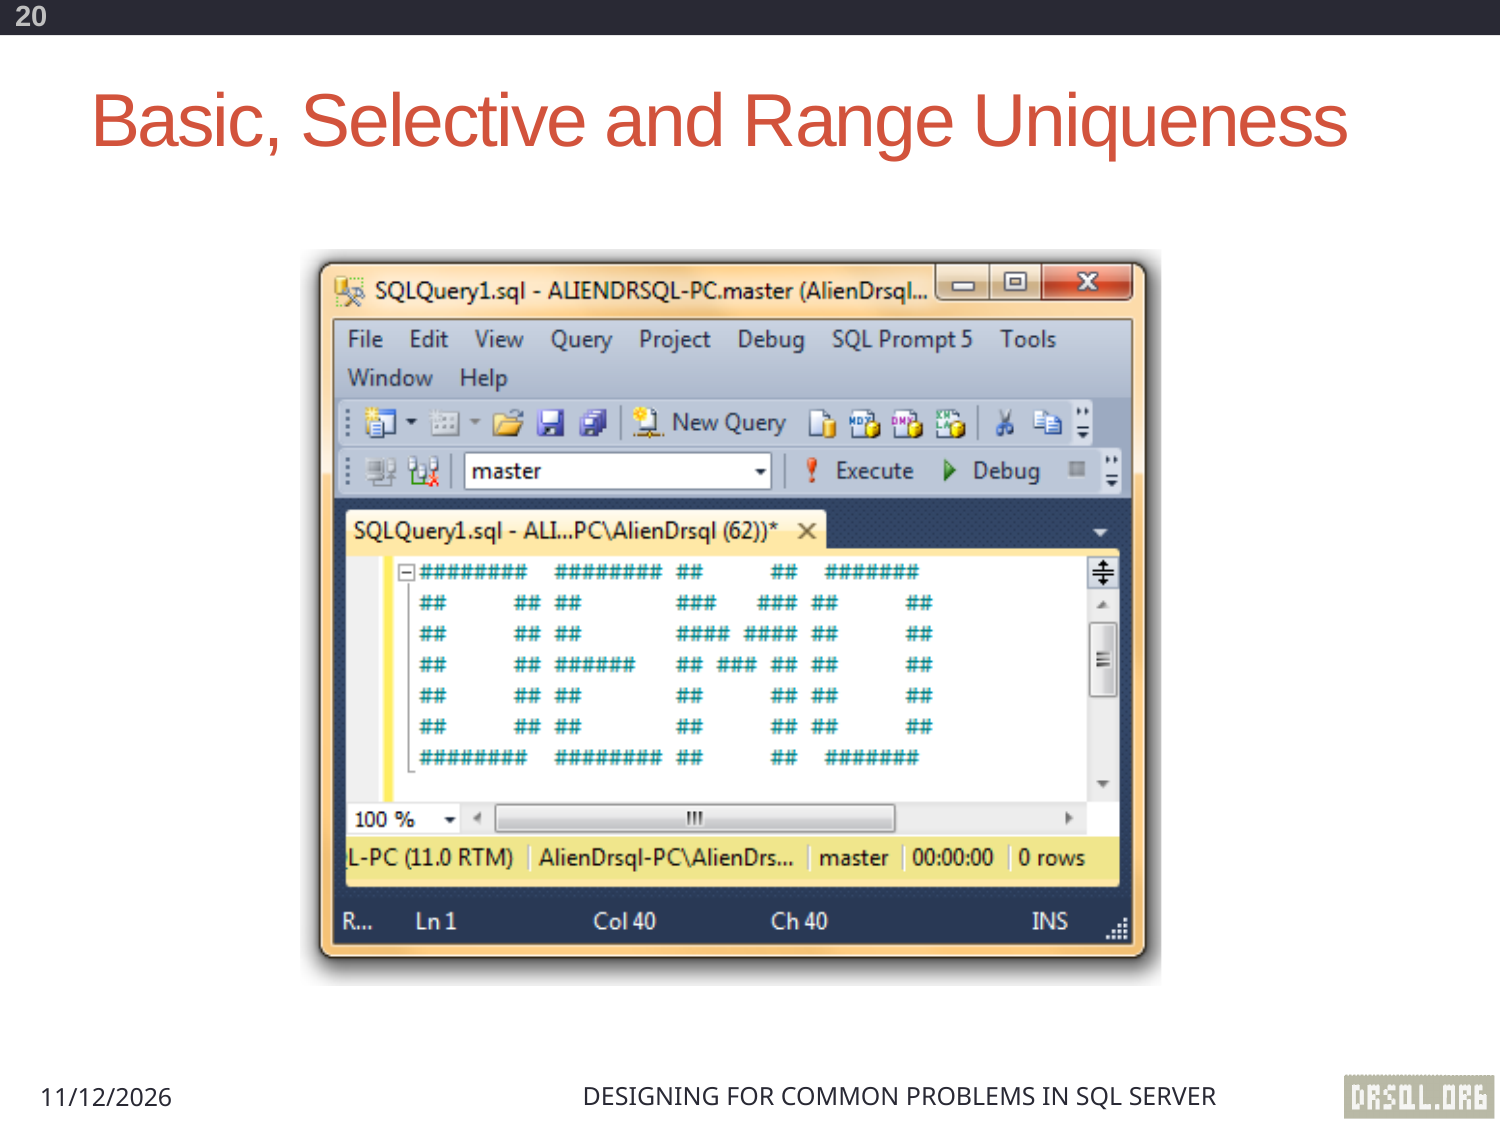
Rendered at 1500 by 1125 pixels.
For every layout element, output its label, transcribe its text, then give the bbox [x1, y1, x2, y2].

footer Designing for Common Problems in SQL Server [500, 1070, 1300, 1125]
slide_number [24, 1071, 500, 1125]
title Basic, Selective and Range Uniqueness [75, 45, 1413, 188]
slide_number 20 [0, 0, 175, 34]
picture [299, 249, 1162, 986]
